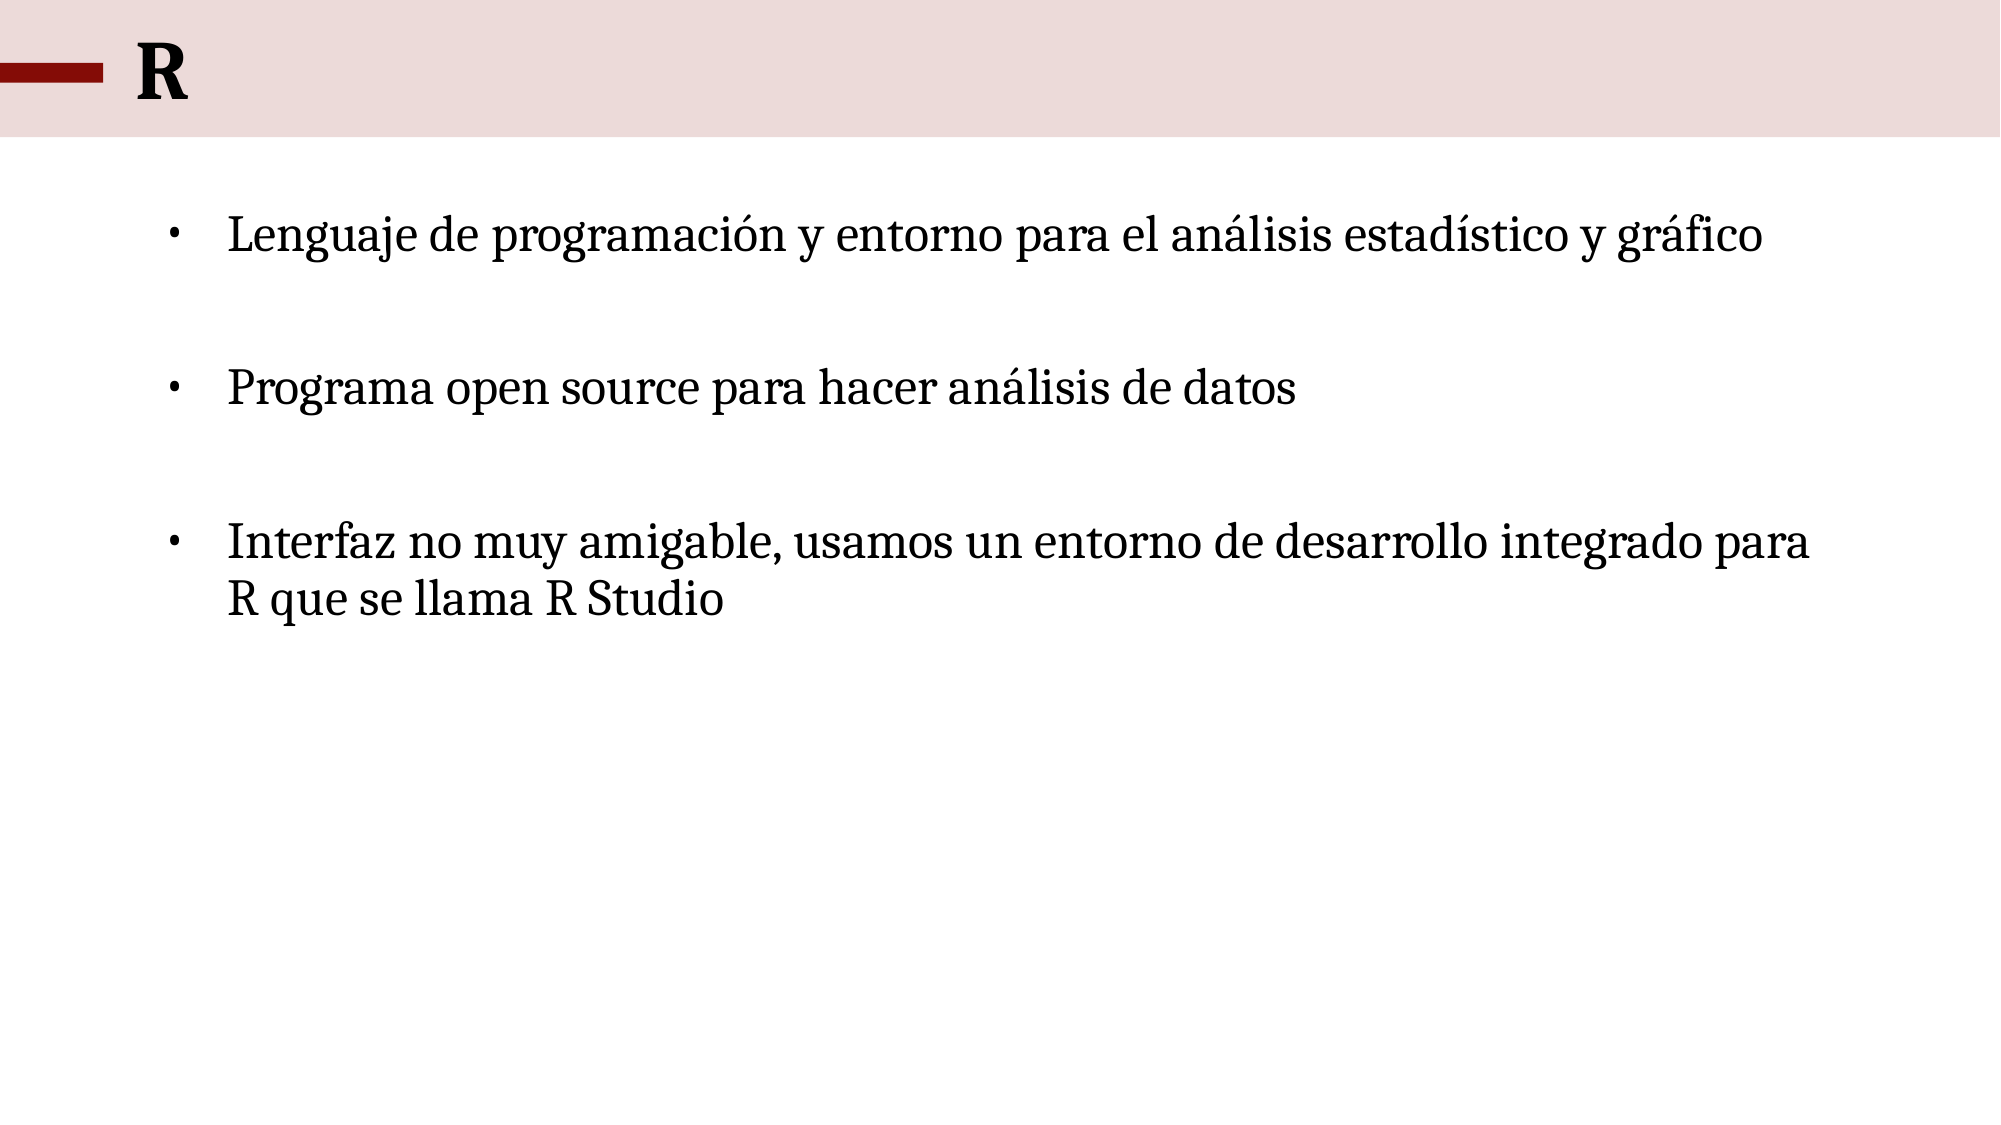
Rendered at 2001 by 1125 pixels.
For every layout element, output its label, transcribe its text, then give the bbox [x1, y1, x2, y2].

list Lenguaje de programación y entorno para el análisis estadístico y gráfico Programa open source para hacer análisis de datos Interfaz no muy amigable, usamos un entorno de desarrollo integrado para R que se llama R Studio [137, 198, 1863, 1014]
text_box [0, 0, 2000, 138]
text_box [0, 62, 104, 83]
title R [120, 19, 1880, 126]
